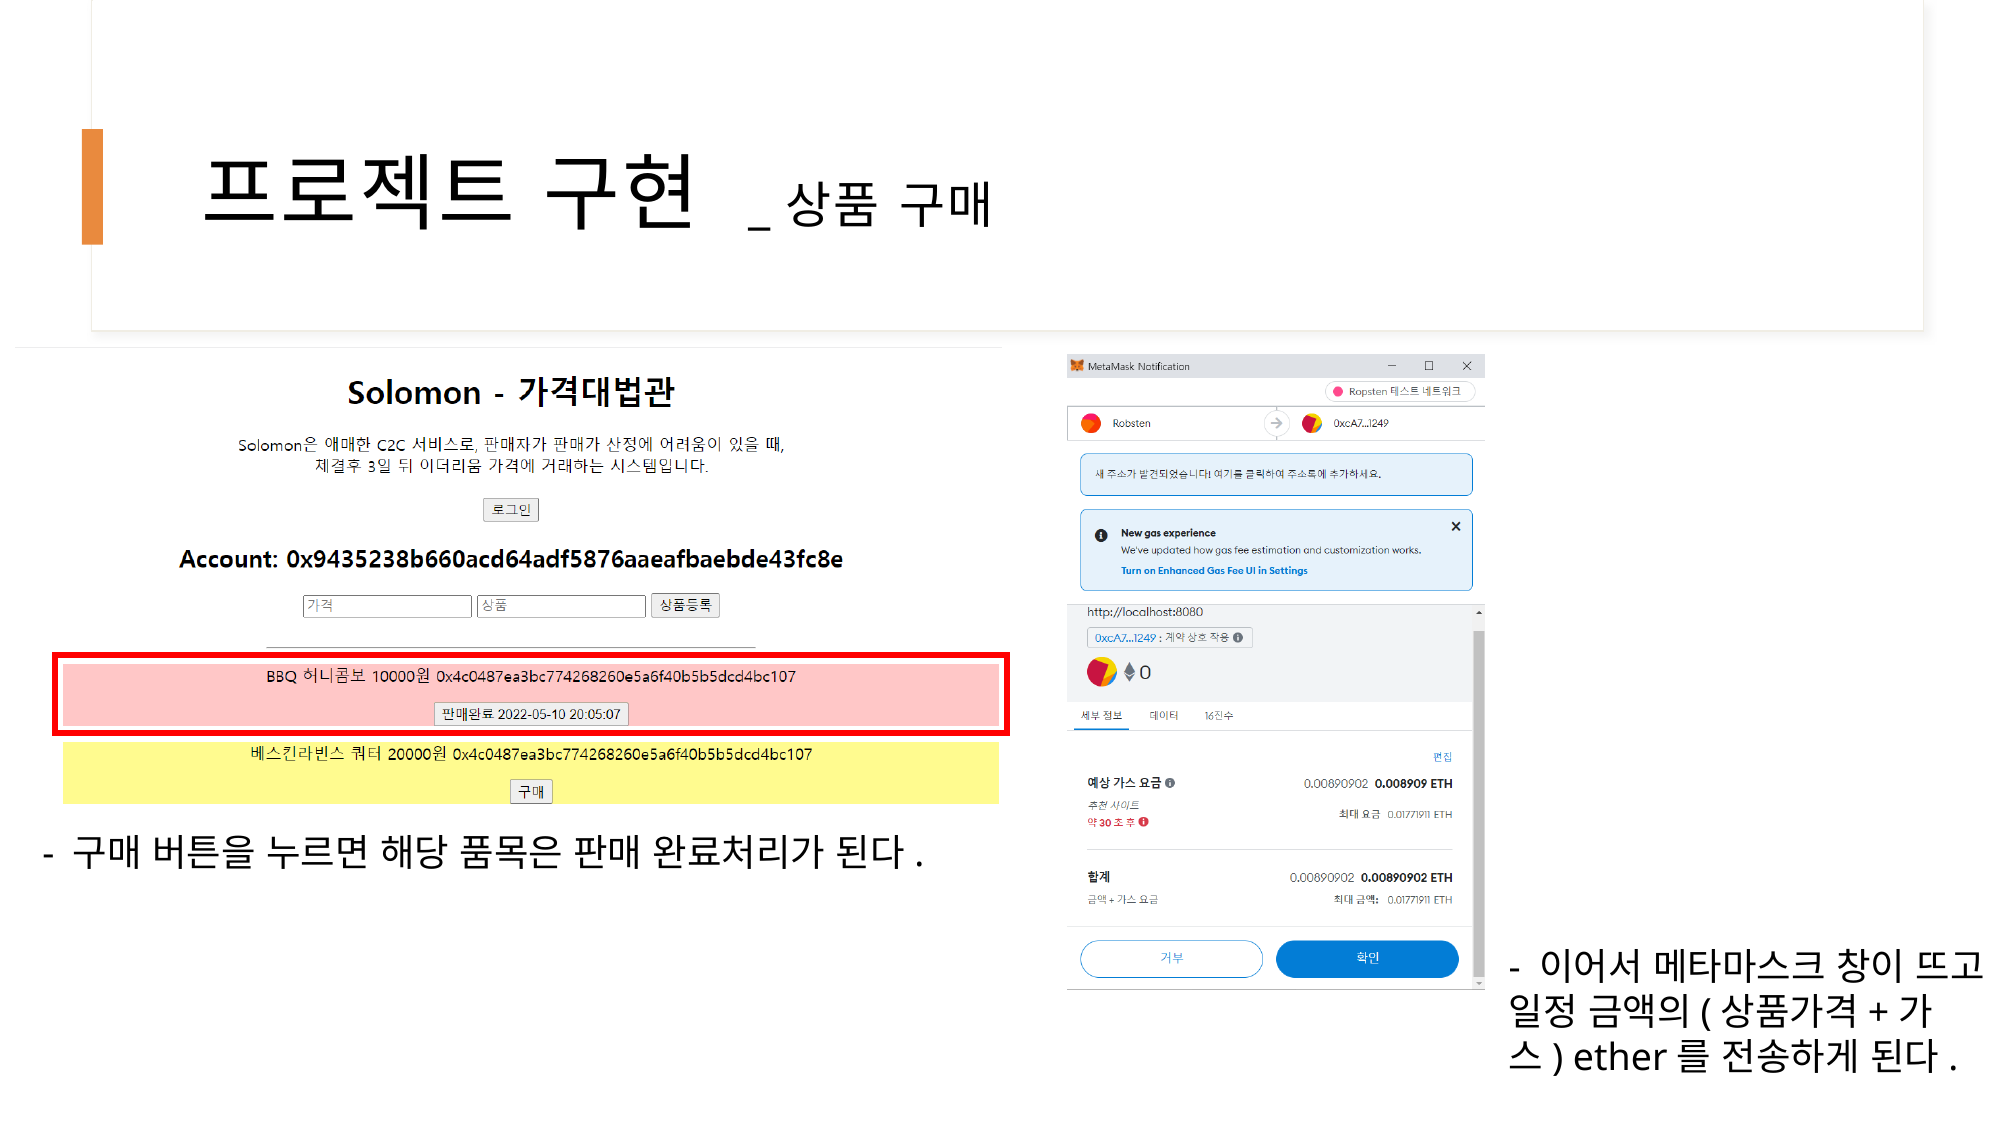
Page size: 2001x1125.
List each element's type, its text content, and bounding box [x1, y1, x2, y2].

title 프로젝트 구현 _상품 구매 [183, 90, 1851, 284]
text_box - 구매 버튼을 누르면 해당 품목은 판매 완료처리가 된다. [27, 821, 940, 927]
text_box [1002, 654, 1008, 734]
picture [15, 344, 1002, 814]
picture [1067, 354, 1485, 990]
text_box - 이어서 메타마스크 창이 뜨고 일정 금액의(상품가격+가스) ether를 전송하게 된다. [1493, 890, 2000, 1086]
